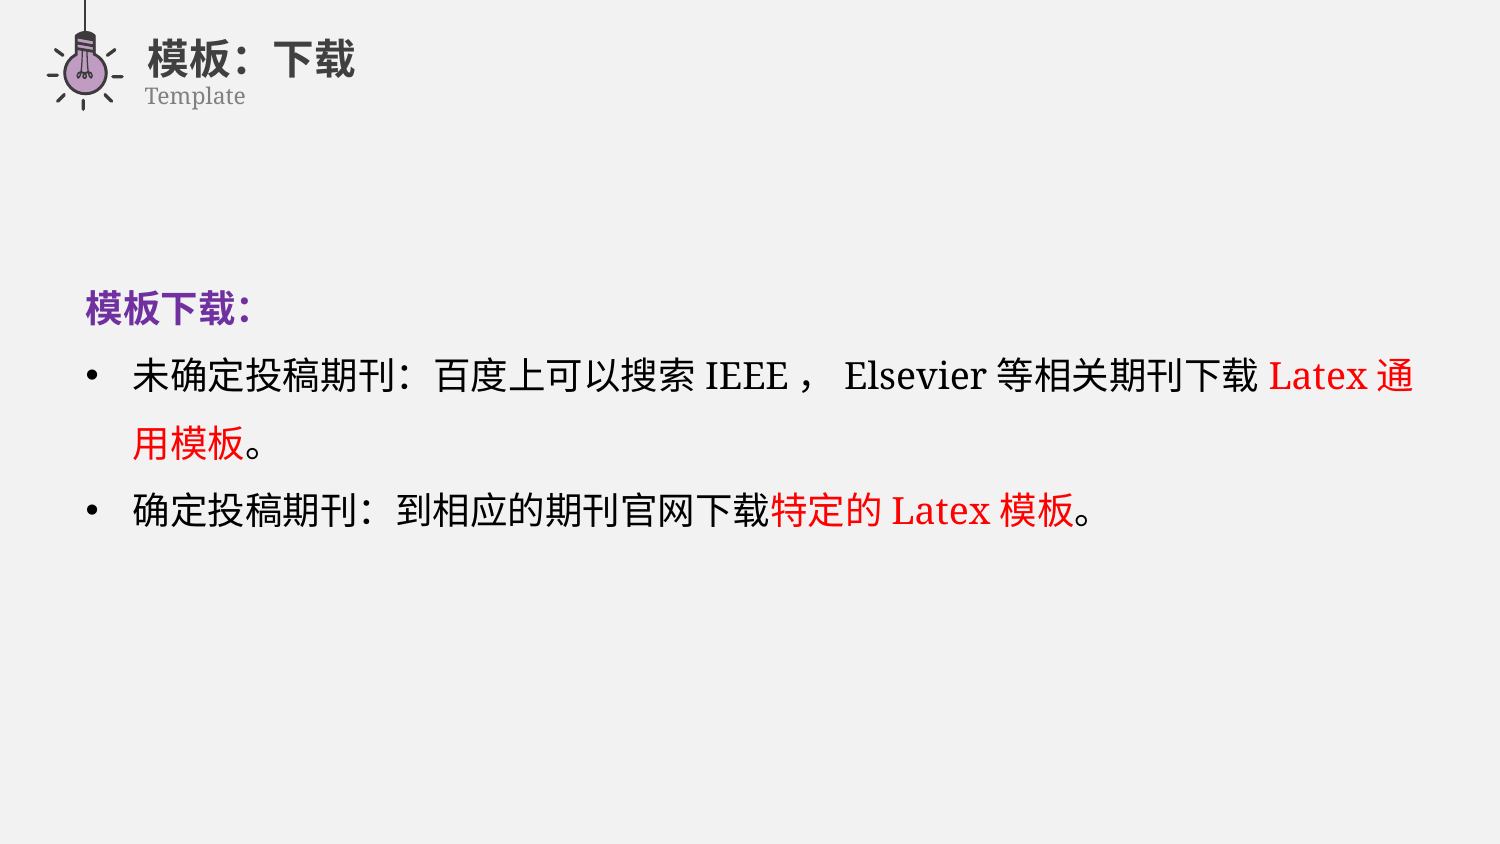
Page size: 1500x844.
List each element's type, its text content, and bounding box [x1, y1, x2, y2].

text_box 模板下载： 未确定投稿期刊：百度上可以搜索IEEE，Elsevier等相关期刊下载Latex通用模板。 确定投稿期刊：到相应的期刊官网下载特定的Latex模板。 [70, 254, 1430, 540]
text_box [131, 25, 373, 118]
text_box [46, 0, 124, 111]
